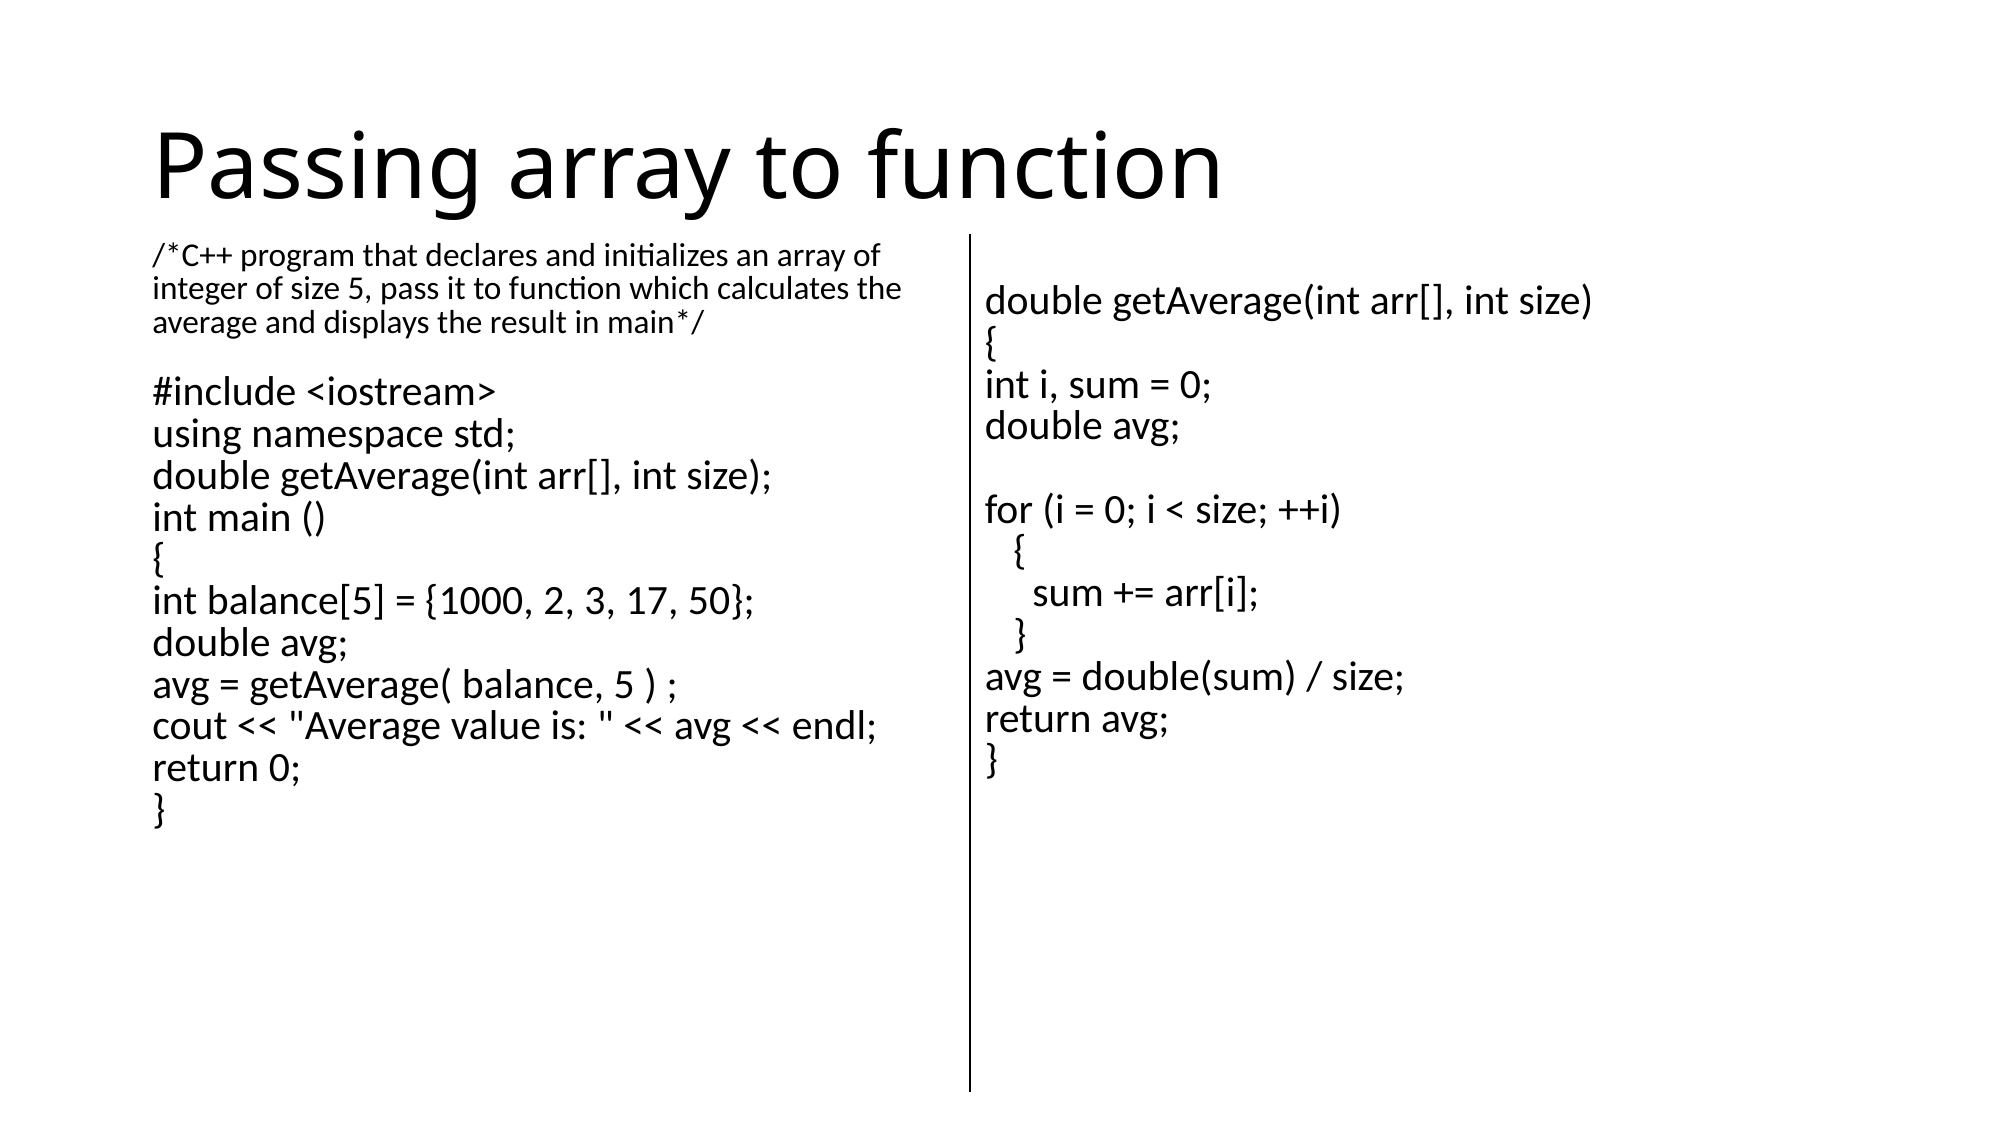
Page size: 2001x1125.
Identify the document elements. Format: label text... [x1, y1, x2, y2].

title Passing array to function [137, 59, 1863, 278]
table_header double getAverage(int arr[], int size) { int i, sum = 0; double avg; for (i = 0; i < size; ++i) { sum += arr[i]; } avg = double(sum) / size; return avg; } [971, 234, 1802, 1092]
table_header /*C++ program that declares and initializes an array of integer of size 5, pass it to function which calculates the average and displays the result in main*/ #include <iostream> using namespace std; double getAverage(int arr[], int size); int main () { int balance[5] = {1000, 2, 3, 17, 50}; double avg; avg = getAverage( balance, 5 ) ; cout << "Average value is: " << avg << endl; return 0; } [137, 234, 969, 1092]
